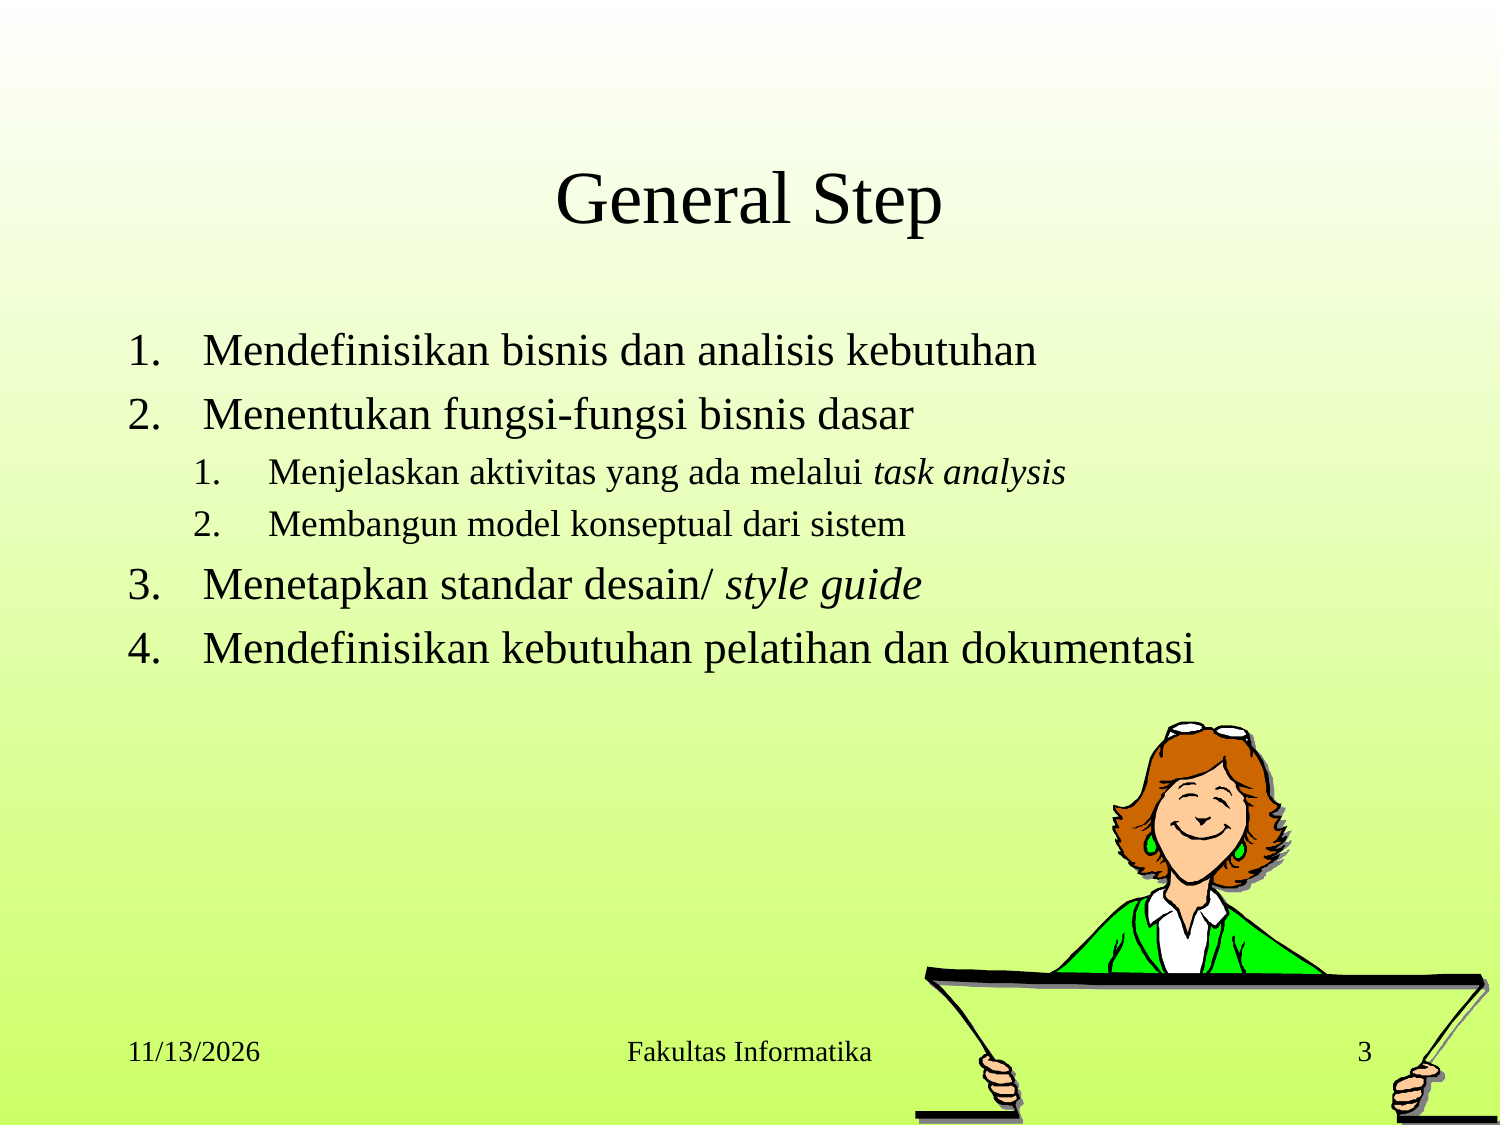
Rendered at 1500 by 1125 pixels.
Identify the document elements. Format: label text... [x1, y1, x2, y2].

footer Fakultas Informatika [512, 1024, 988, 1101]
title General Step [112, 99, 1388, 288]
list Mendefinisikan bisnis dan analisis kebutuhan Menentukan fungsi-fungsi bisnis dasar Menjelaskan aktivitas yang ada melalui task analysis Membangun model konseptual dari sistem Menetapkan standar desain/ style guide Mendefinisikan kebutuhan pelatihan dan dokumentasi [112, 312, 1388, 988]
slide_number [112, 1024, 426, 1101]
slide_number 3 [1074, 1024, 1388, 1101]
